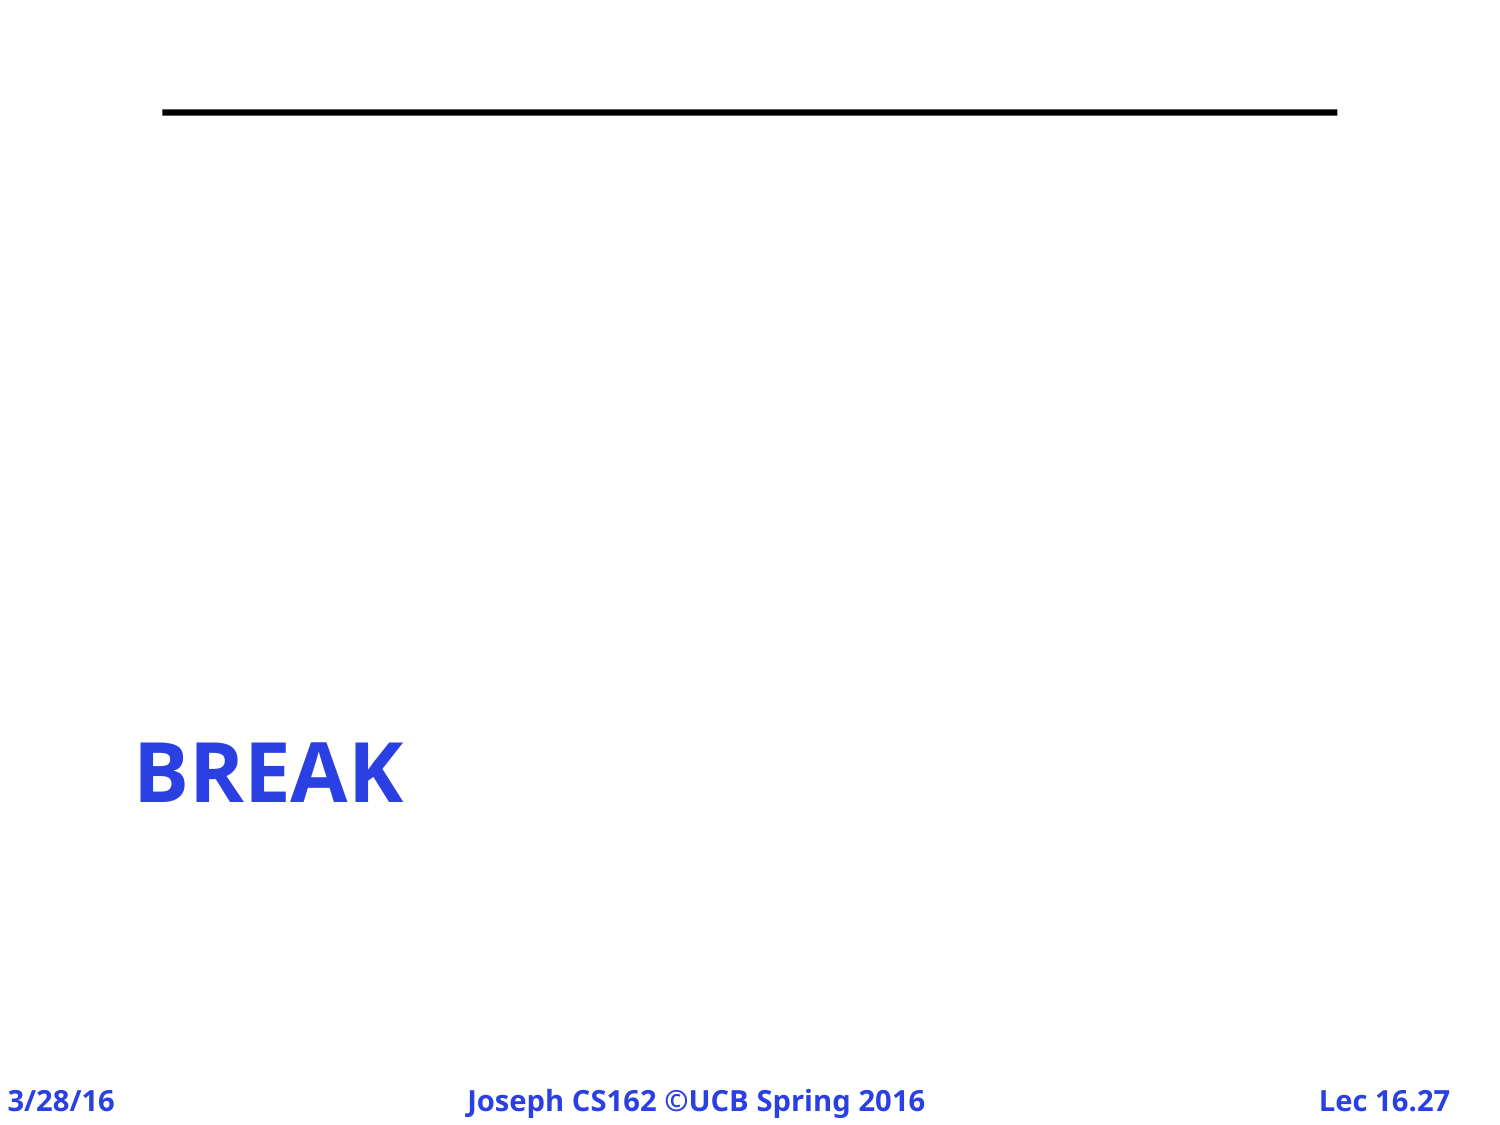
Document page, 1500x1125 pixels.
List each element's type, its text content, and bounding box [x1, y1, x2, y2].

title break [118, 722, 1394, 947]
